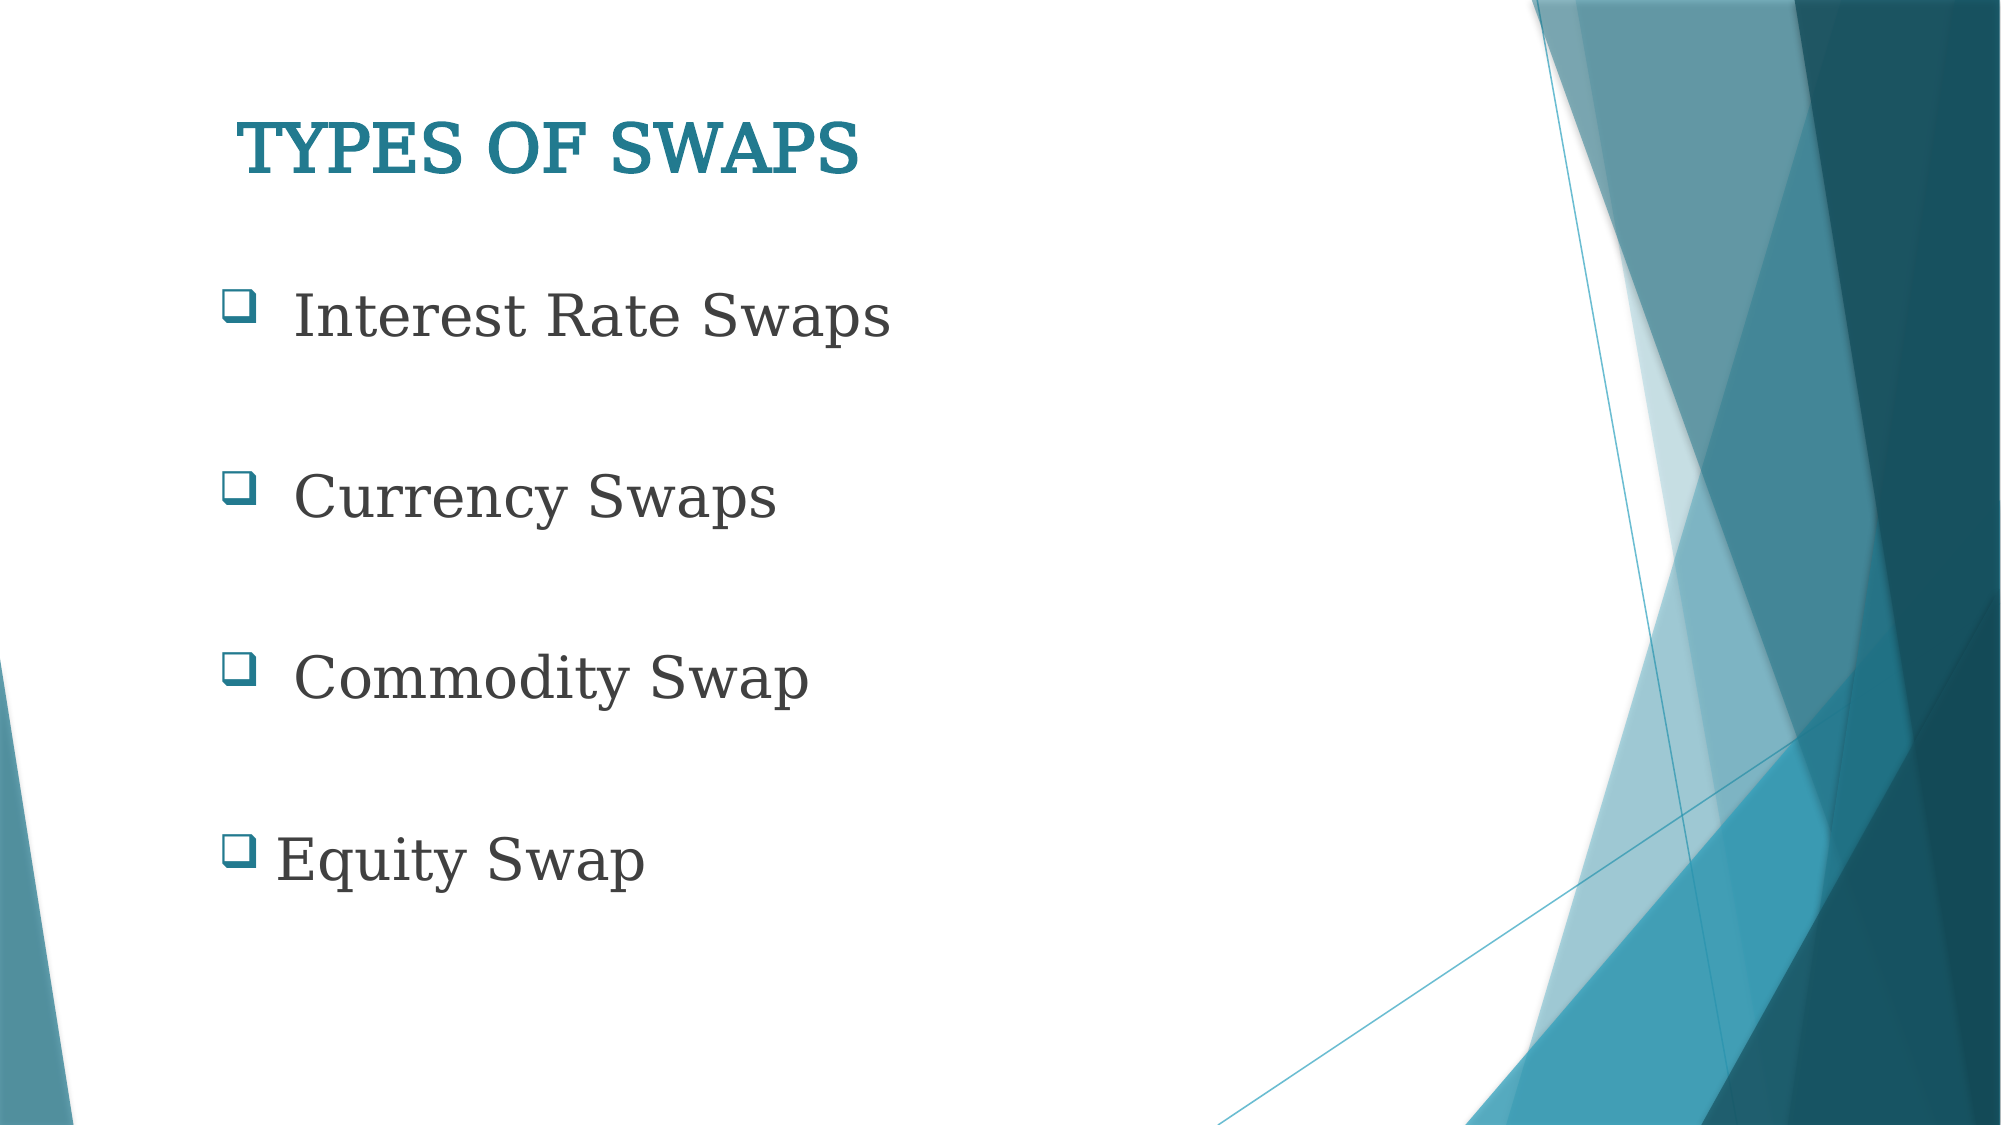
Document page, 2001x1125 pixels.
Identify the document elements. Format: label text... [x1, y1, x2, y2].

title TYPES OF SWAPS [167, 97, 1690, 238]
list Interest Rate Swaps Currency Swaps Commodity Swap Equity Swap [203, 270, 1509, 992]
